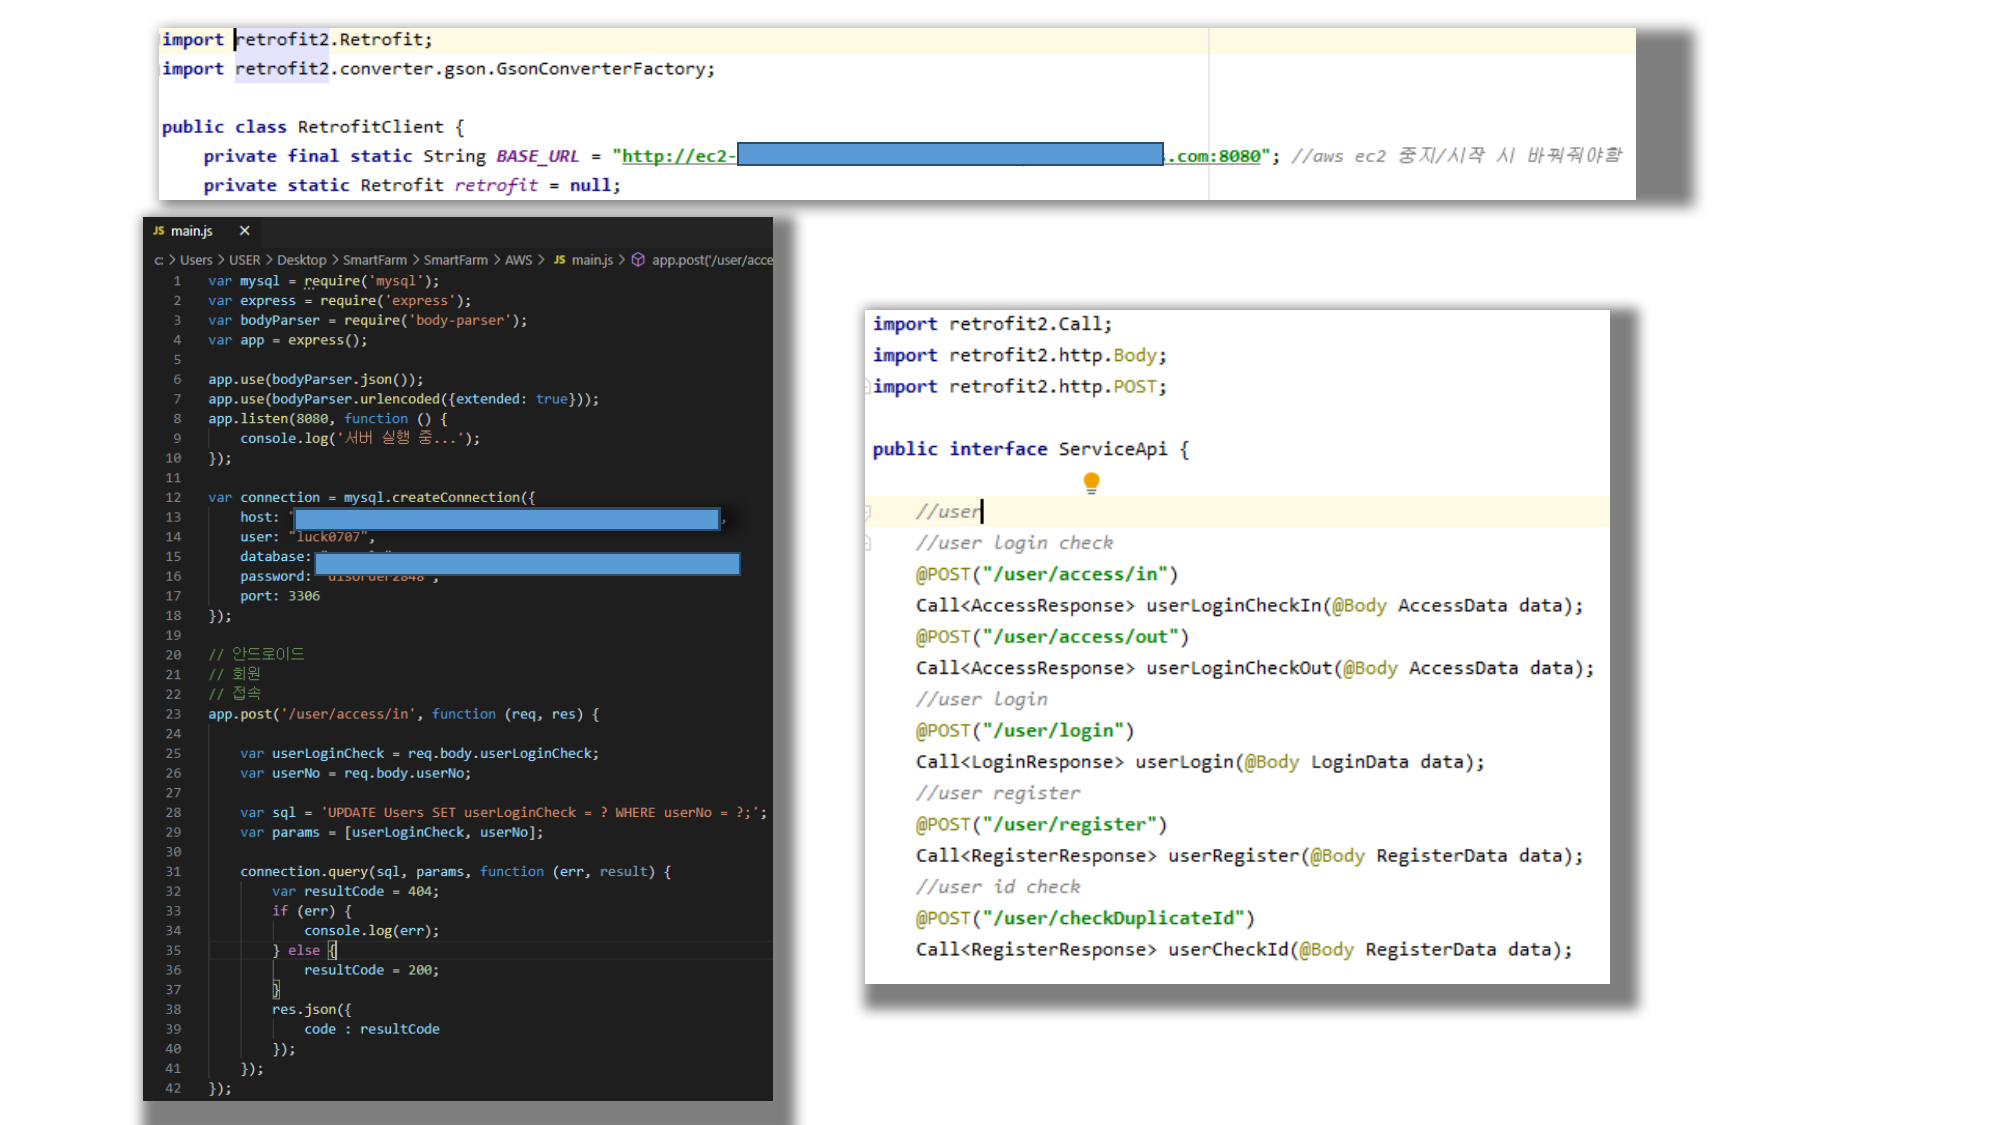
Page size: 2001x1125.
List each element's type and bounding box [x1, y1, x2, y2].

picture [143, 217, 773, 1101]
picture [159, 28, 1636, 200]
picture [865, 310, 1610, 984]
